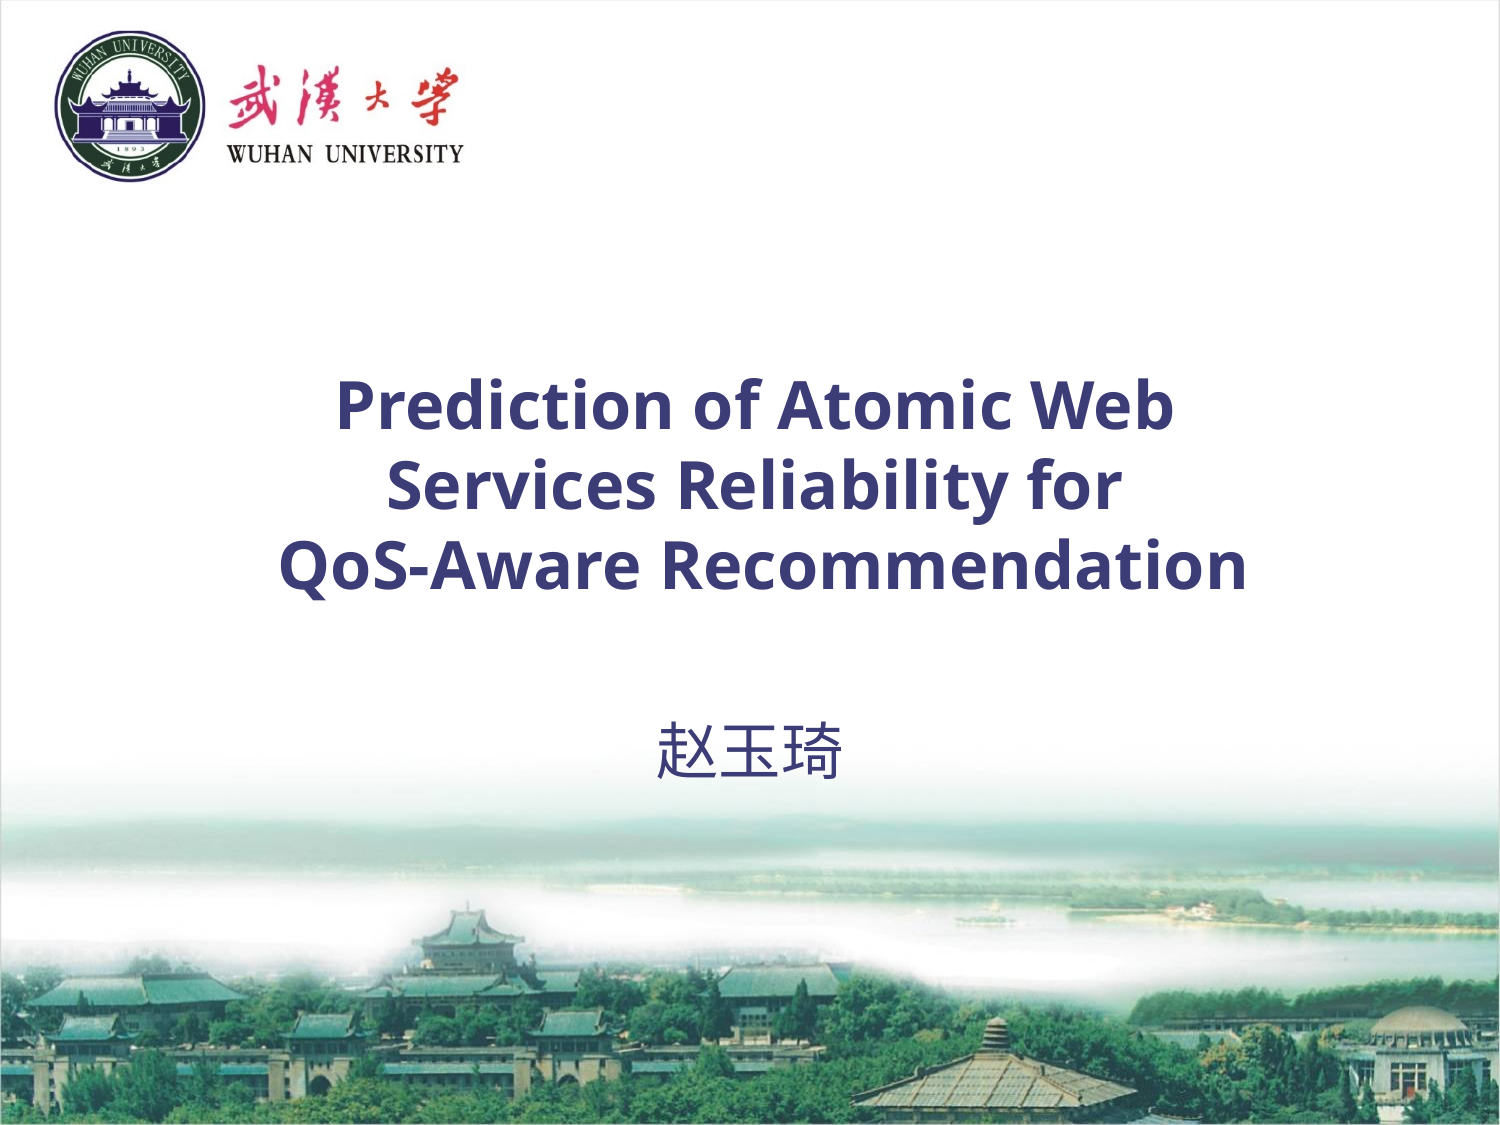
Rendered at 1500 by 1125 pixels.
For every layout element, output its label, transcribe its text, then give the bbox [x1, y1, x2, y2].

subtitle 赵玉琦 [310, 703, 1190, 792]
picture [0, 0, 1500, 1125]
title Prediction of Atomic Web Services Reliability for QoS-Aware Recommendation [179, 301, 1331, 665]
